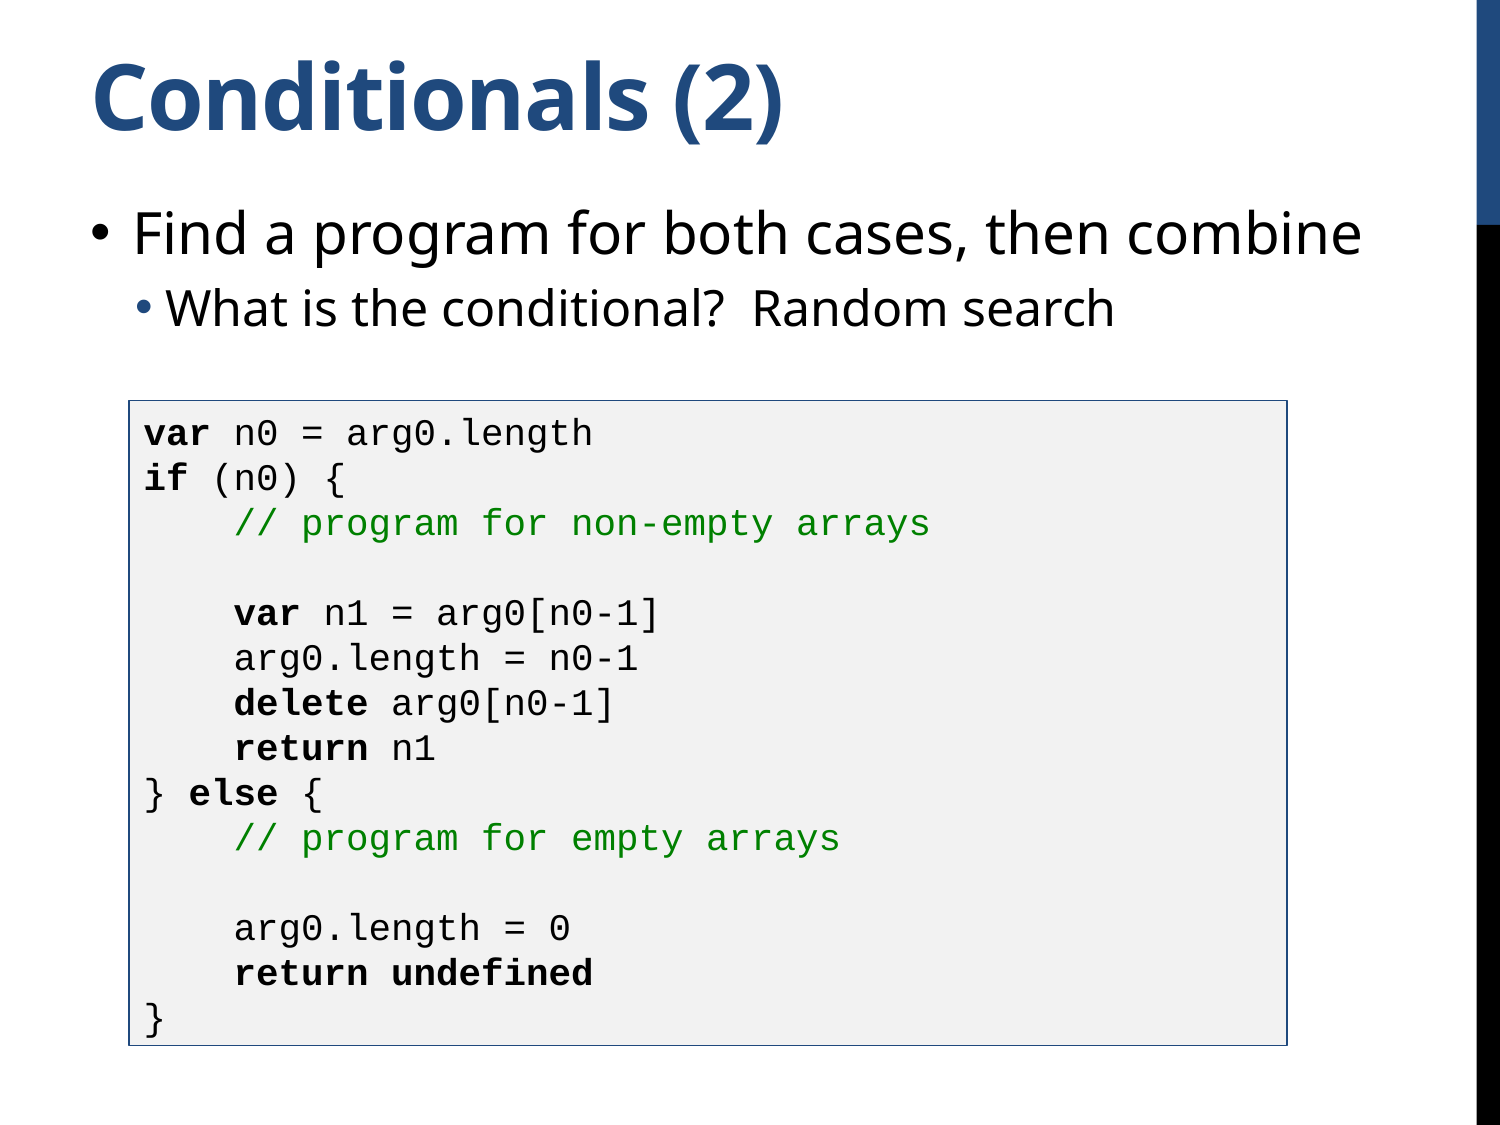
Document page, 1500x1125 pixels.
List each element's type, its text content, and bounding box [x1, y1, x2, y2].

list Find a program for both cases, then combine What is the conditional? Random search [75, 188, 1409, 1005]
title Conditionals (2) [75, 25, 1409, 157]
text_box var n0 = arg0.length if (n0) { // program for non-empty arrays var n1 = arg0[n0-1] arg0.length = n0-1 delete arg0[n0-1] return n1 } else { // program for empty arrays arg0.length = 0 return undefined } [128, 400, 1287, 1046]
